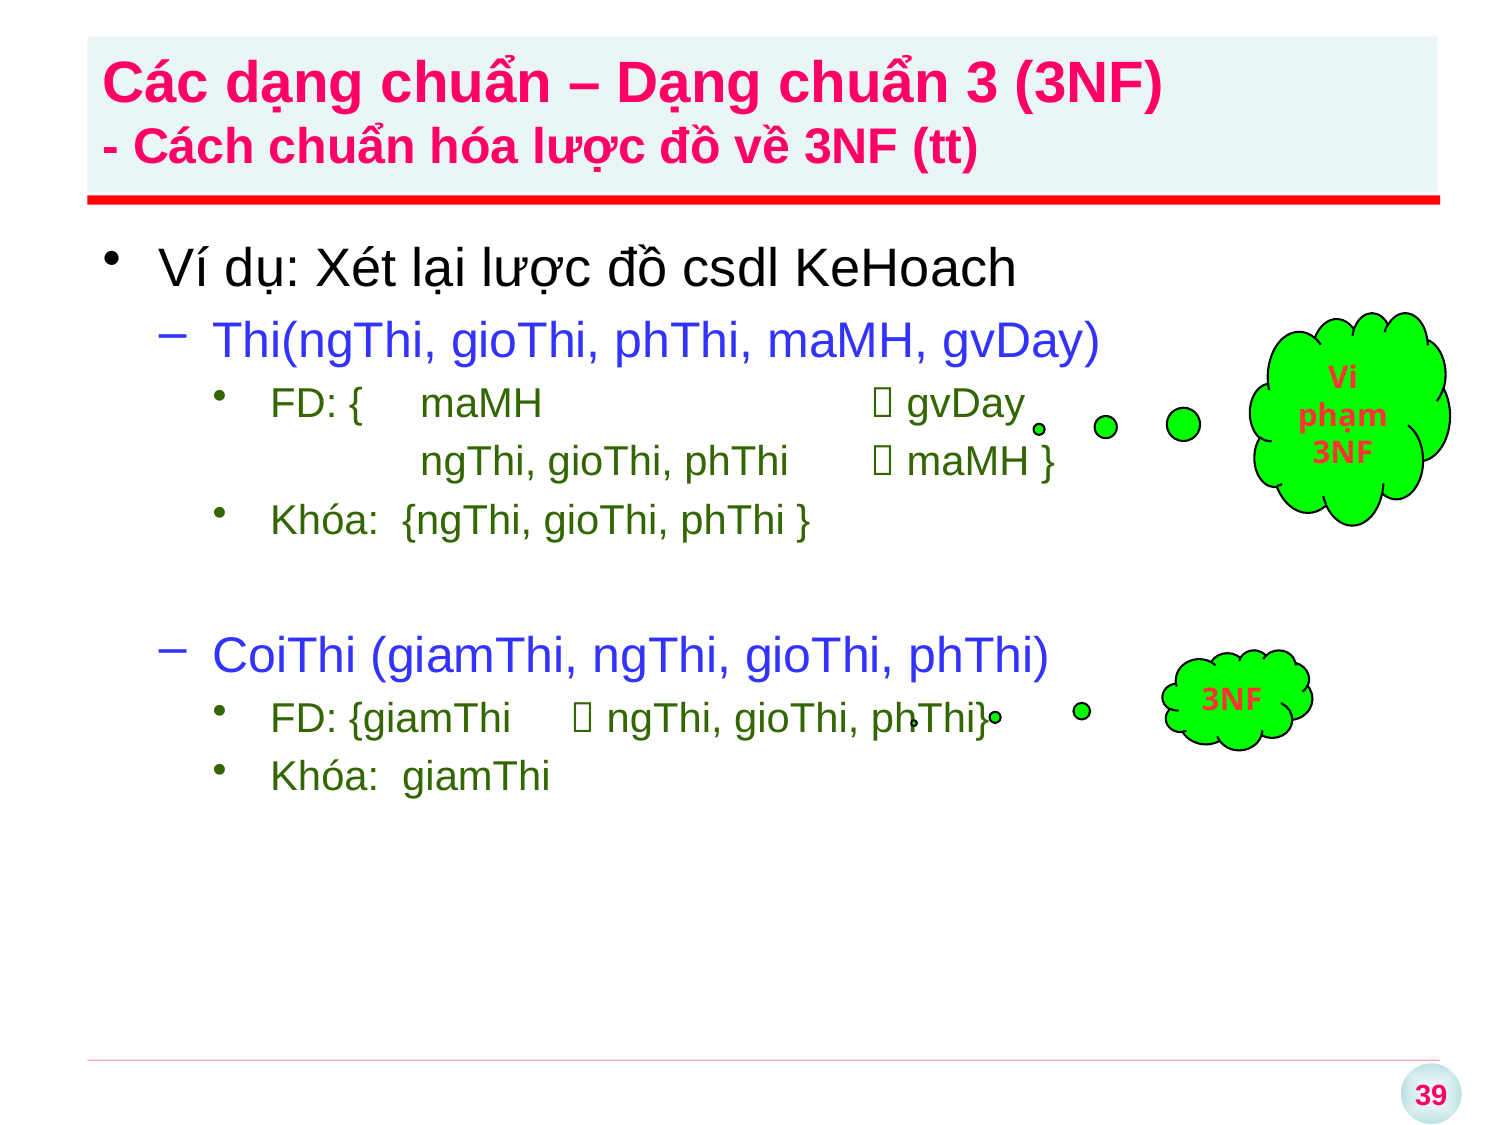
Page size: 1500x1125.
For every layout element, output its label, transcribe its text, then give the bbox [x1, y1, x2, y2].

text_box 3NF [989, 711, 1001, 723]
text_box Các dạng chuẩn – Dạng chuẩn 3 (3NF) - Cách chuẩn hóa lược đồ về 3NF (tt) [87, 36, 1438, 192]
text_box Vi phạm 3NF [1249, 313, 1451, 526]
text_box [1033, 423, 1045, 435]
text_box 3NF [1073, 702, 1091, 720]
text_box Vi phạm 3NF [1166, 407, 1201, 442]
text_box 3NF [1162, 650, 1313, 751]
text_box Vi phạm 3NF [1094, 415, 1117, 439]
list Ví dụ: Xét lại lược đồ csdl KeHoach Thi(ngThi, gioThi, phThi, maMH, gvDay) FD: { maMH  gvDay ngThi, gioThi, phThi  maMH } Khóa: {ngThi, gioThi, phThi } CoiThi (giamThi, ngThi, gioThi, phThi) FD: {giamThi  ngThi, gioThi, phThi} Khóa: giamThi [87, 224, 1438, 1038]
